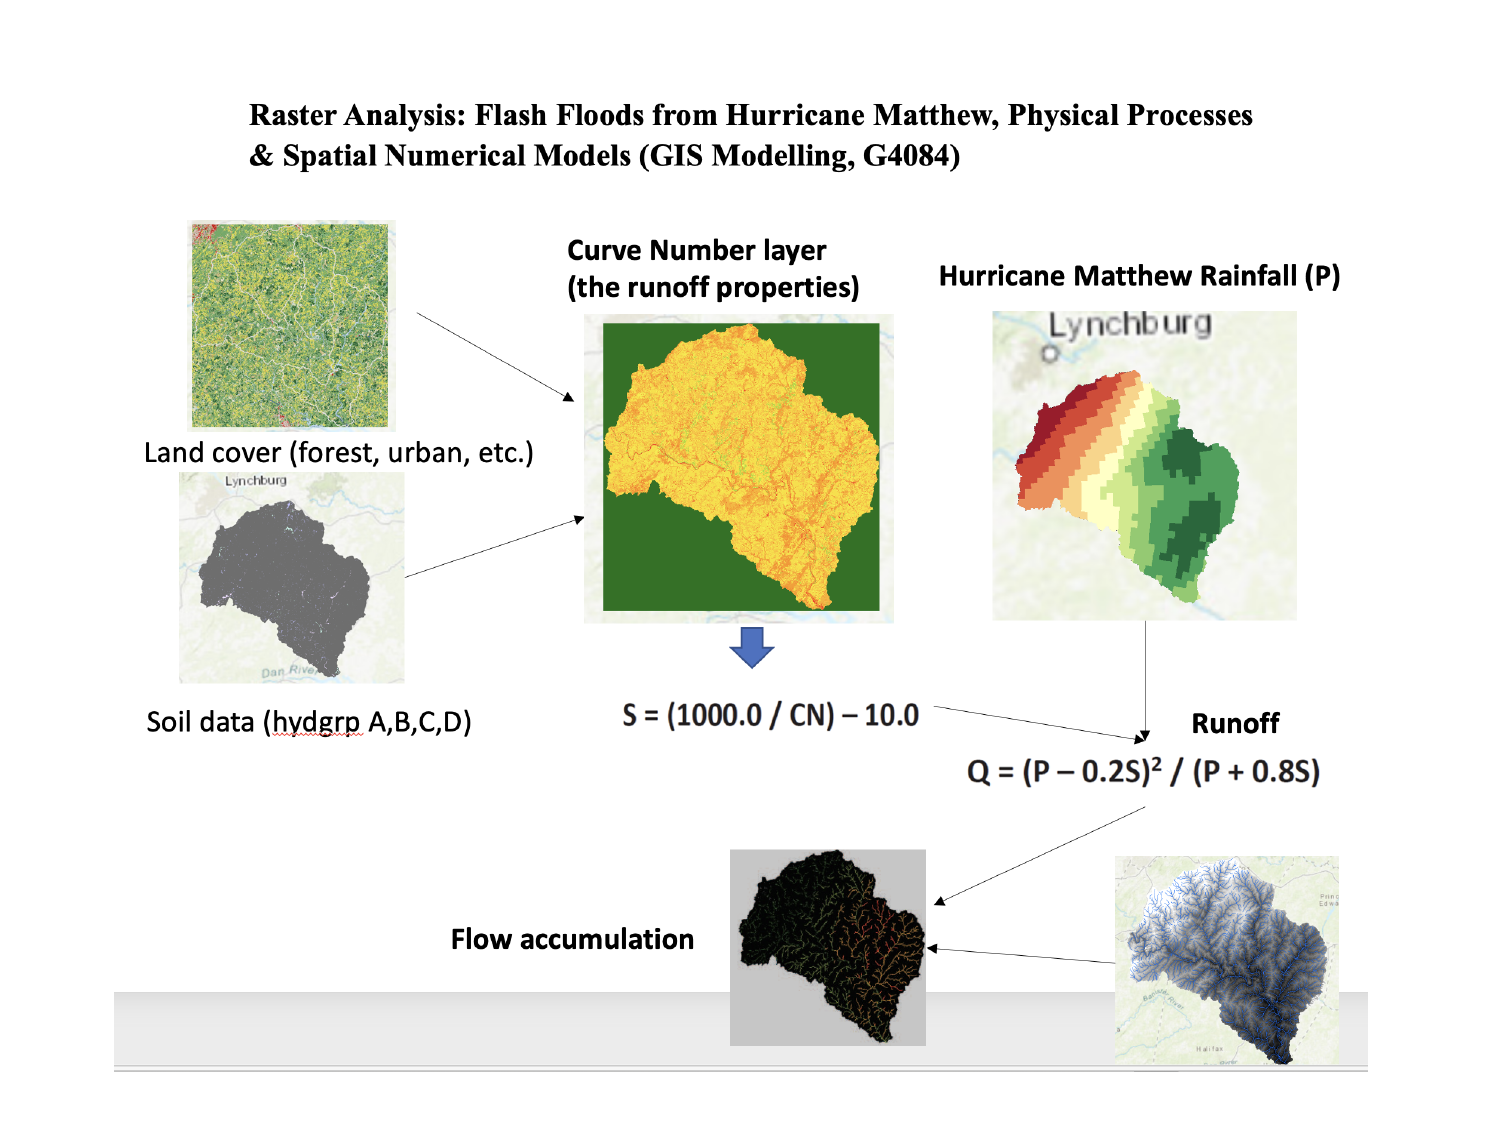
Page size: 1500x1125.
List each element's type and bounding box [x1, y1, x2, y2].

picture [114, 87, 1368, 1072]
